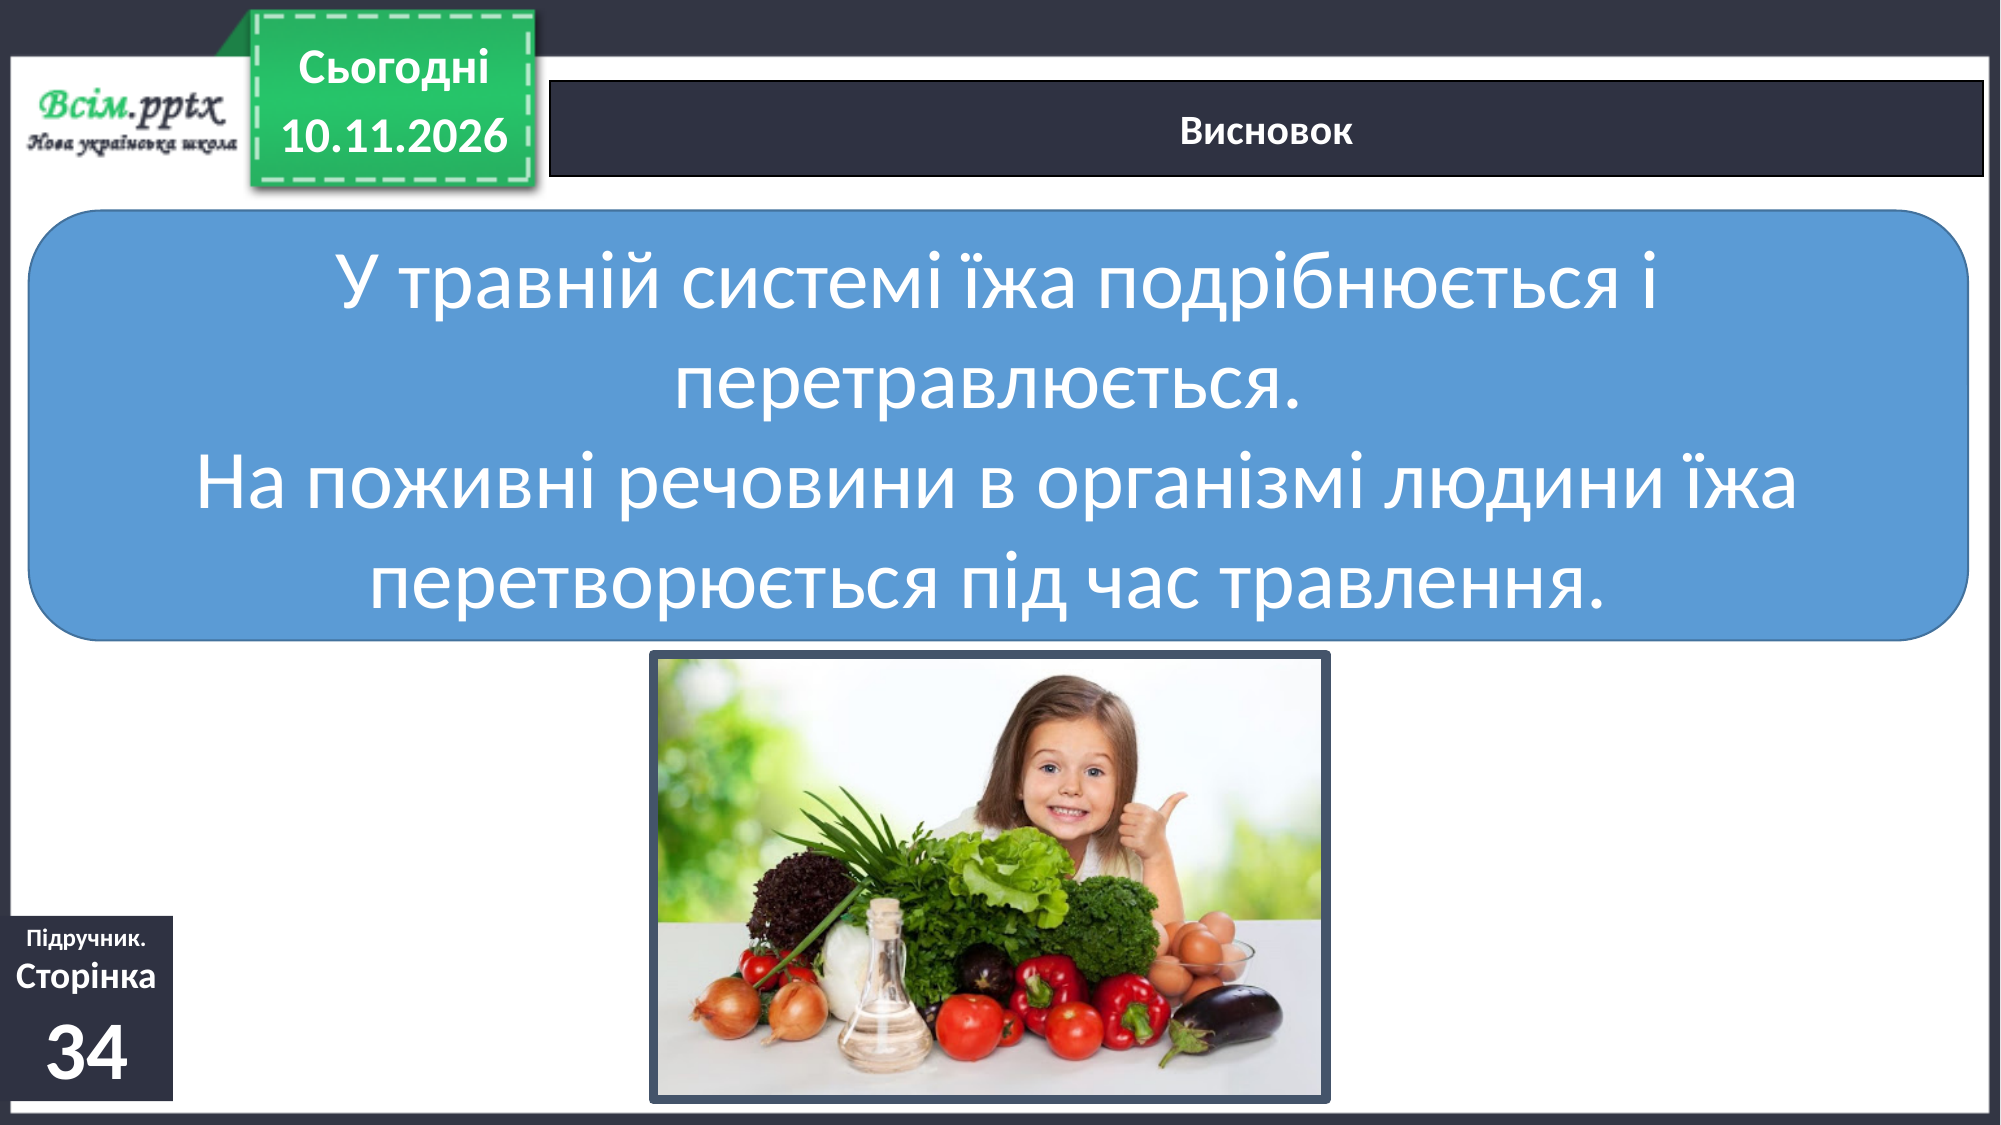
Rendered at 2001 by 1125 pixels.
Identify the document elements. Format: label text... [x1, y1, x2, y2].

text_box Сьогодні [284, 26, 535, 101]
text_box 28.01.2022 [263, 101, 524, 164]
picture [0, 0, 2001, 1125]
text_box У травній системі їжа подрібнюється і перетравлюється. На поживні речовини в організмі людини їжа перетворюється під час травлення. [27, 209, 1970, 642]
text_box Висновок [549, 80, 1984, 177]
text_box Підручник. Сторінка 34 [0, 915, 174, 1102]
